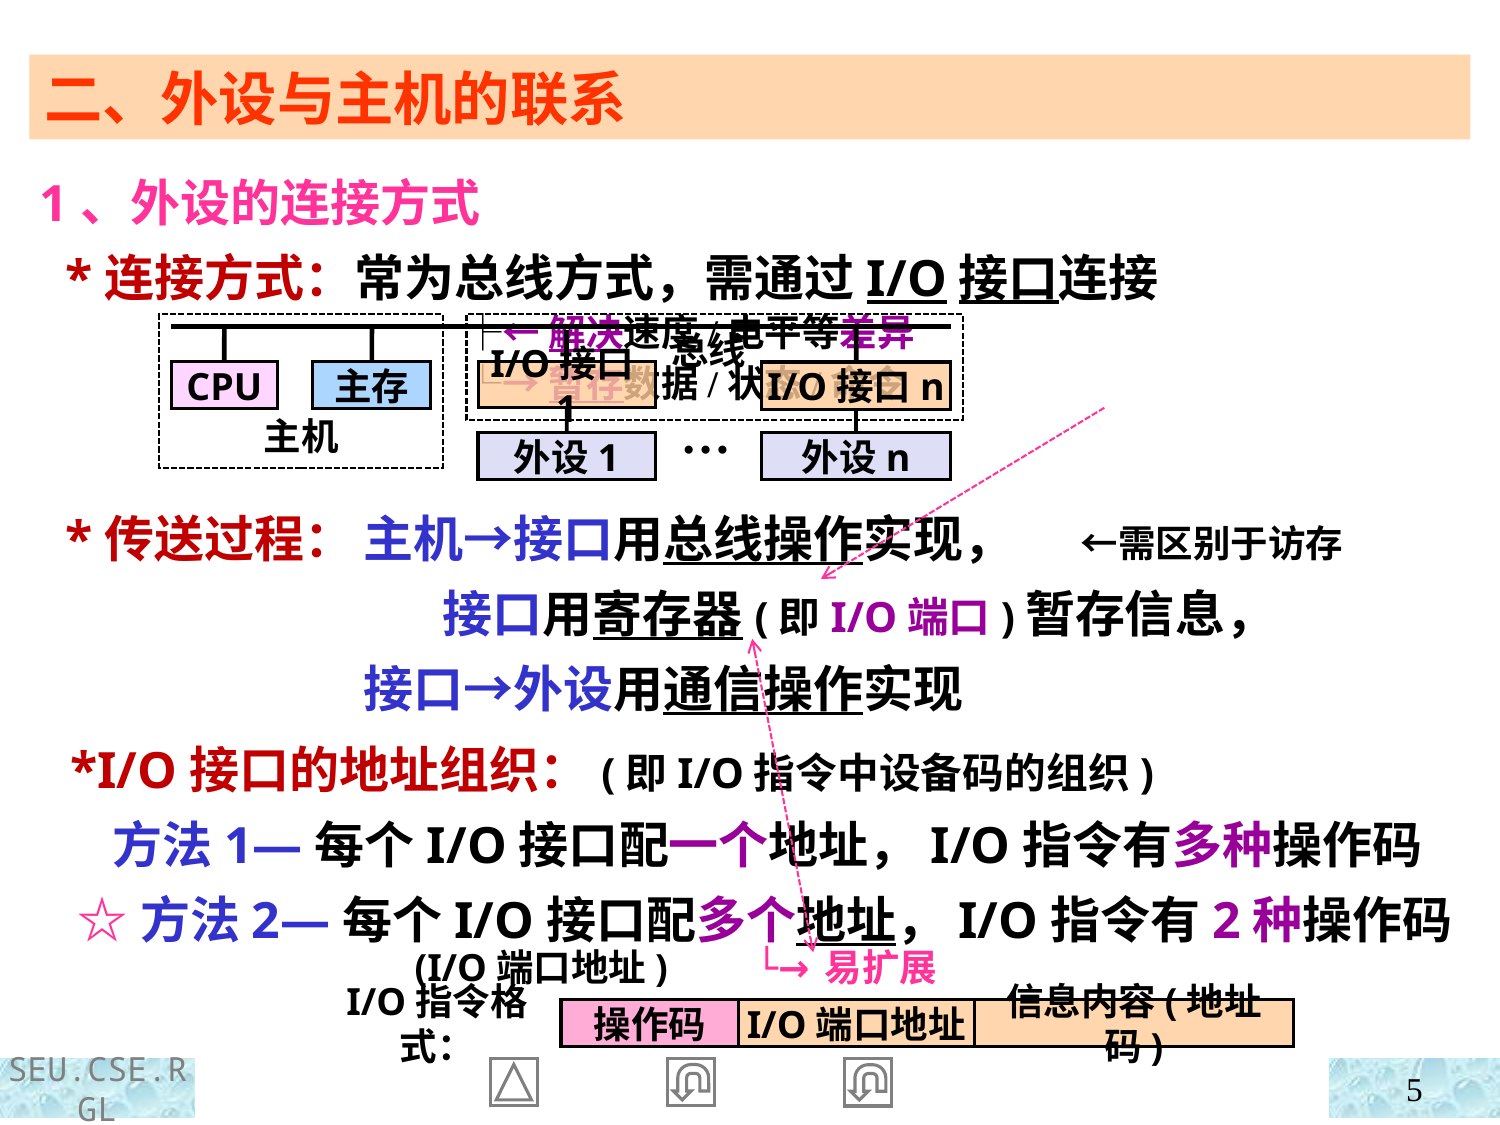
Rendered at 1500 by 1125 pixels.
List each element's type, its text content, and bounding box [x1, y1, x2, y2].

text_box [490, 1058, 538, 1106]
text_box [844, 1058, 892, 1107]
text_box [159, 314, 963, 480]
text_box 应用现状— 设置I/O接口(标准设备-总线接口) ←通用性好[成本↓] 弱化设备控制器(设备-标准设备接口) ←常与驱动器混合 [0, 1058, 195, 1118]
text_box *I/O接口的地址组织：(即I/O指令中设备码的组织) 方法1—每个I/O接口配一个地址，I/O指令有多种操作码 ☆方法2—每个I/O接口配多个地址，I/O指令有2种操作码 (I/O端口地址) └→易扩展 [29, 716, 1475, 997]
slide_number 5 [1328, 1058, 1500, 1118]
text_box 1、外设的连接方式 *连接方式：常为总线方式，需通过I/O接口连接 ├←解决速度/电平等差异 └→暂存数据/状态/命令 *传送过程： [24, 149, 1471, 575]
text_box 主机→接口用总线操作实现， ←需区别于访存 接口用寄存器(即I/O端口)暂存信息， 接口→外设用通信操作实现 [348, 485, 1471, 726]
text_box [667, 1058, 715, 1106]
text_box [820, 407, 1105, 580]
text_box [751, 638, 814, 953]
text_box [312, 999, 1294, 1047]
text_box 二、外设与主机的联系 [29, 54, 1471, 140]
